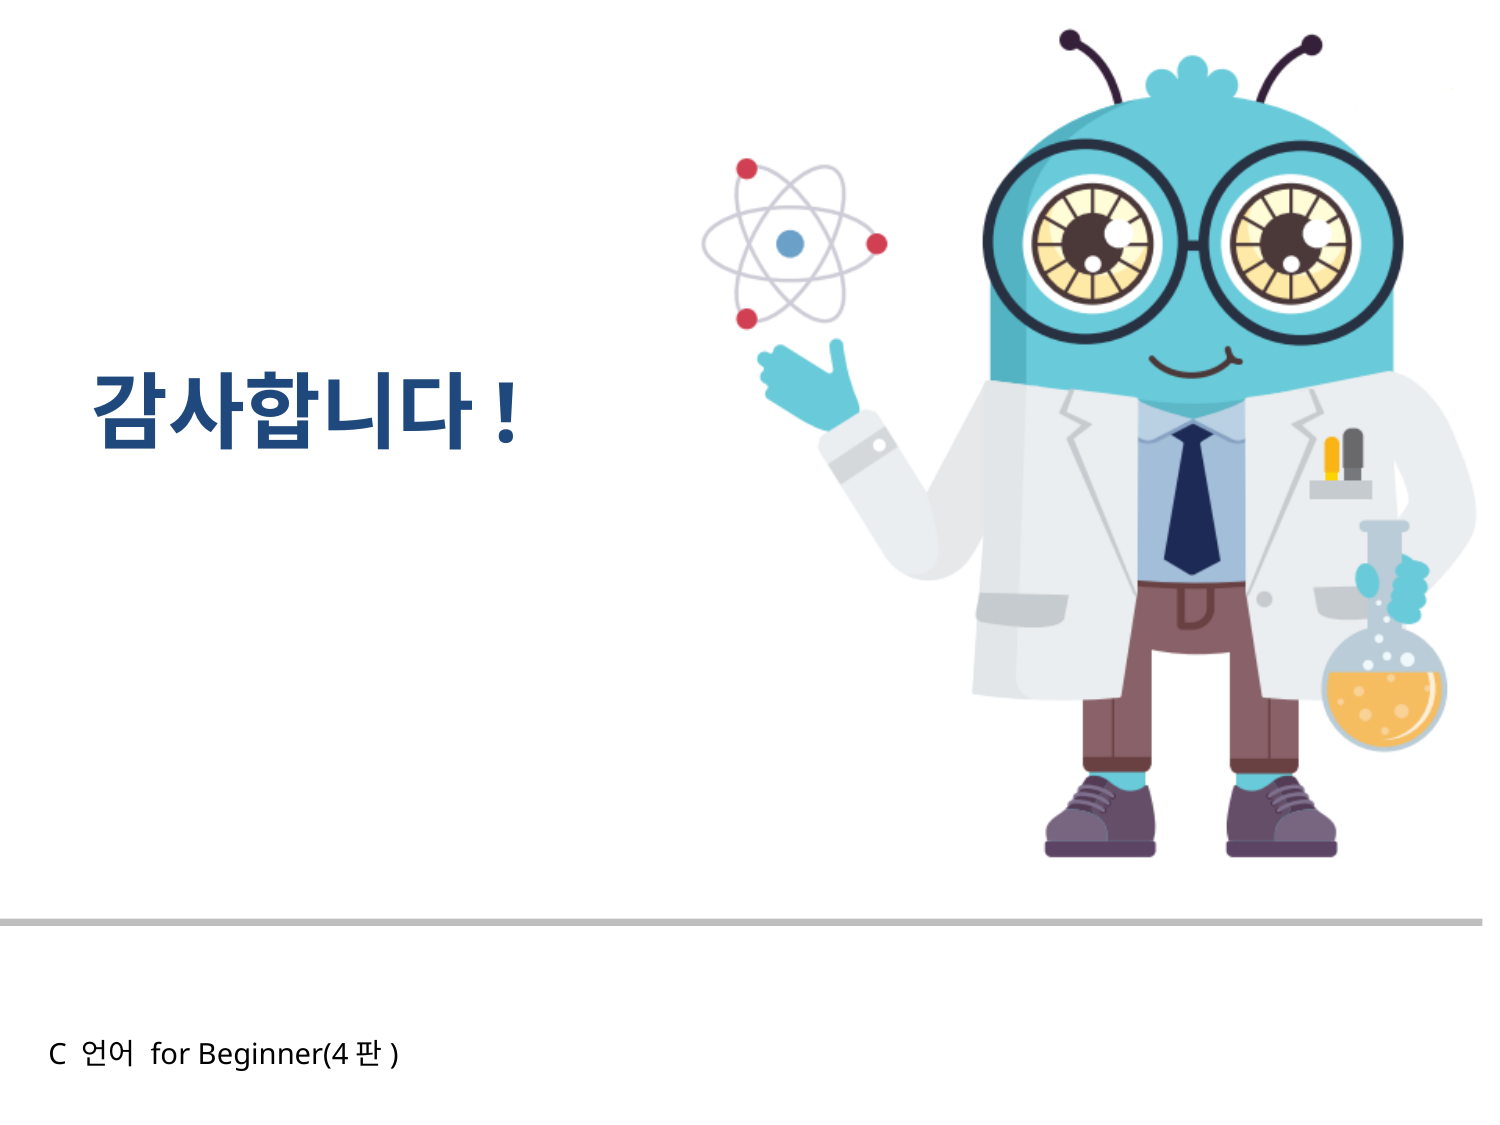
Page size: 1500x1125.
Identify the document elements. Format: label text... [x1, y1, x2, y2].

text_box 감사합니다! [76, 231, 656, 587]
picture [700, 7, 1496, 870]
